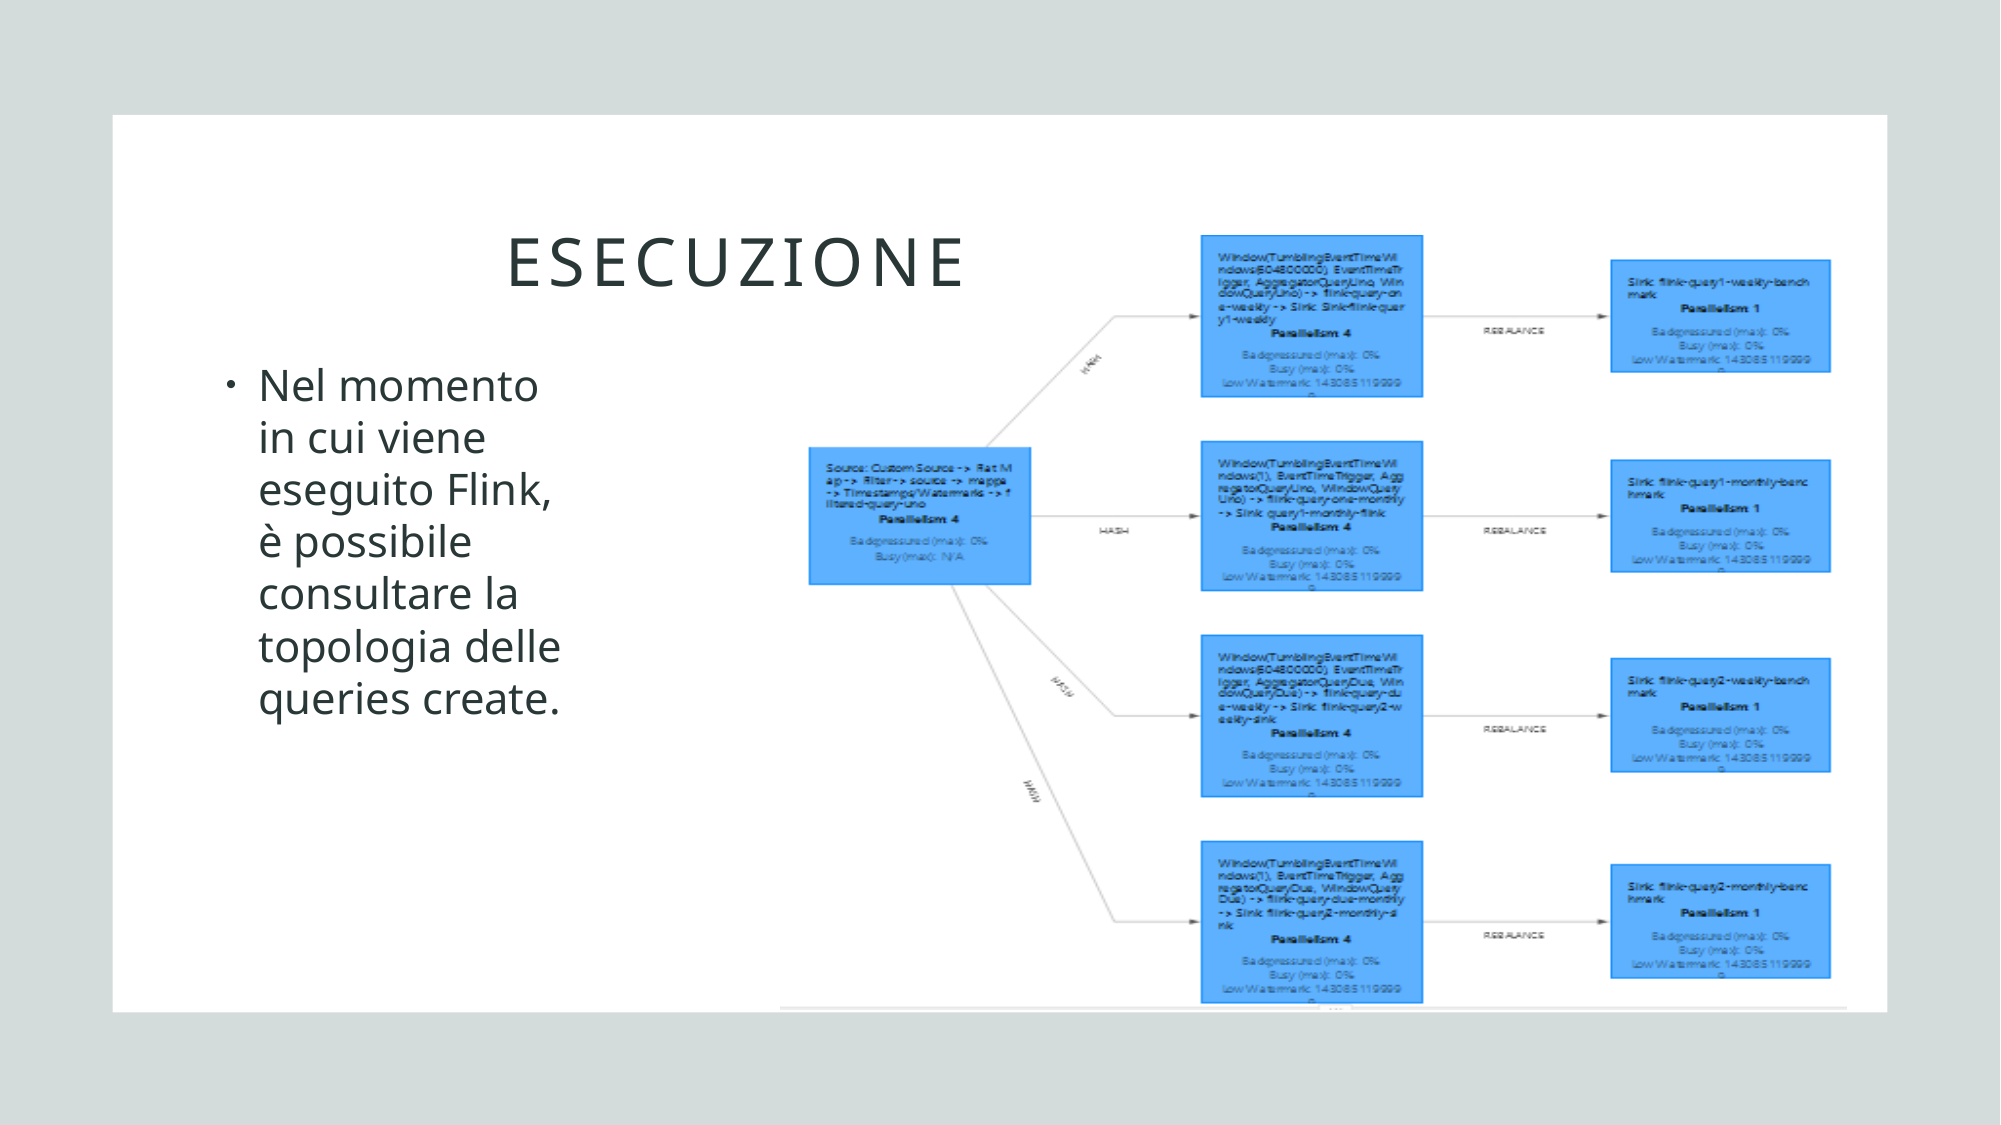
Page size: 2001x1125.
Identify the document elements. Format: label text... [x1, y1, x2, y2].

text_box [0, 0, 2000, 1125]
list Nel momento in cui viene eseguito Flink, è possibile consultare la topologia delle queries create. [210, 350, 580, 873]
title ESECUZIONE [210, 174, 1260, 309]
text_box [111, 114, 1888, 1013]
picture [779, 235, 1847, 1010]
